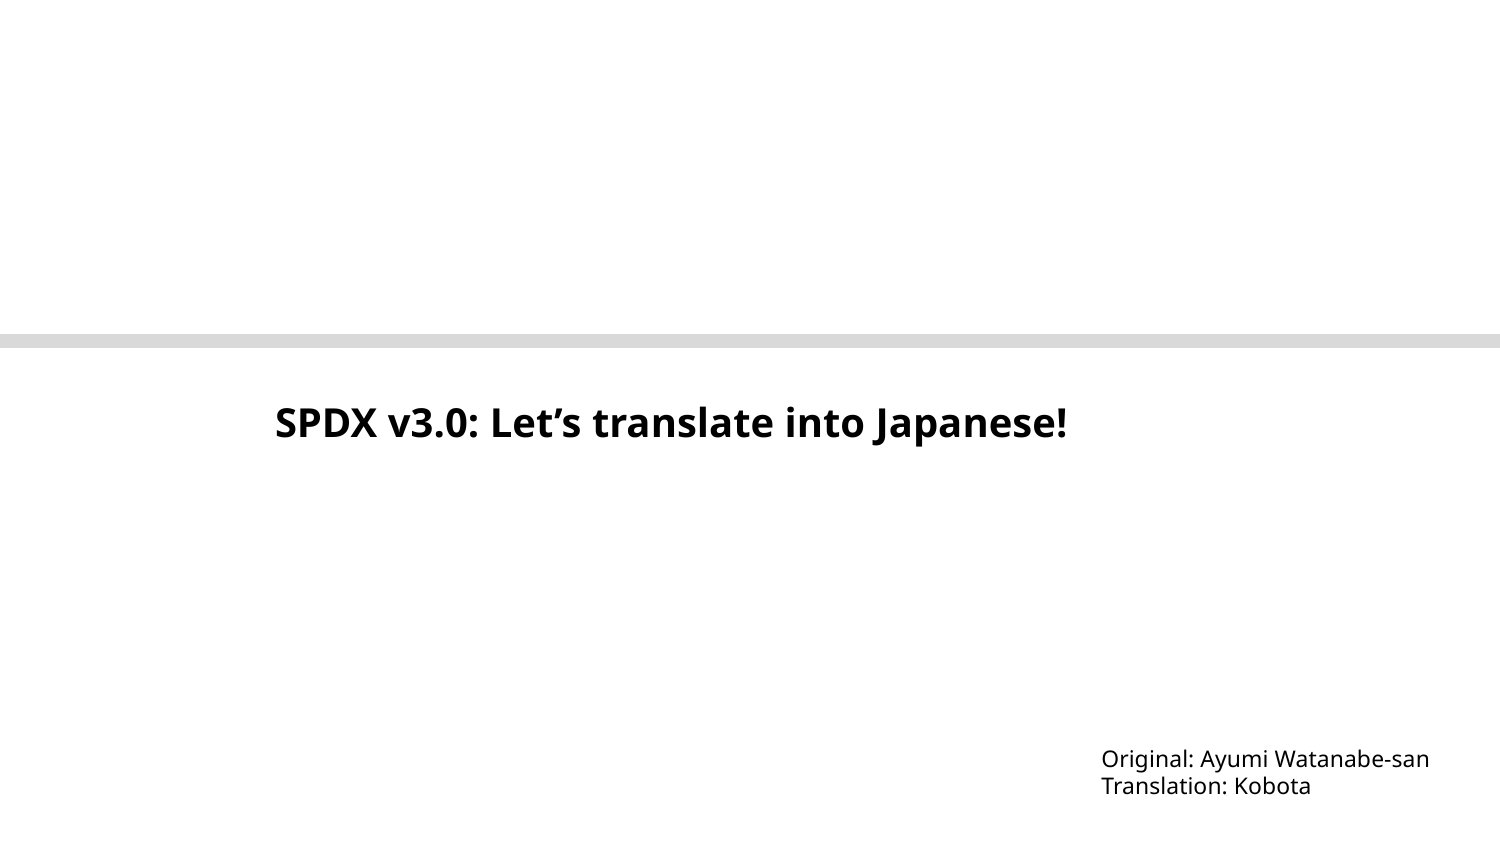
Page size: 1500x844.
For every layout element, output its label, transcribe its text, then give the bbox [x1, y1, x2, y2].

title SPDX v3.0: Let’s translate into Japanese! [260, 390, 1201, 454]
text_box Original: Ayumi Watanabe-san Translation: Kobota [1086, 737, 1446, 807]
